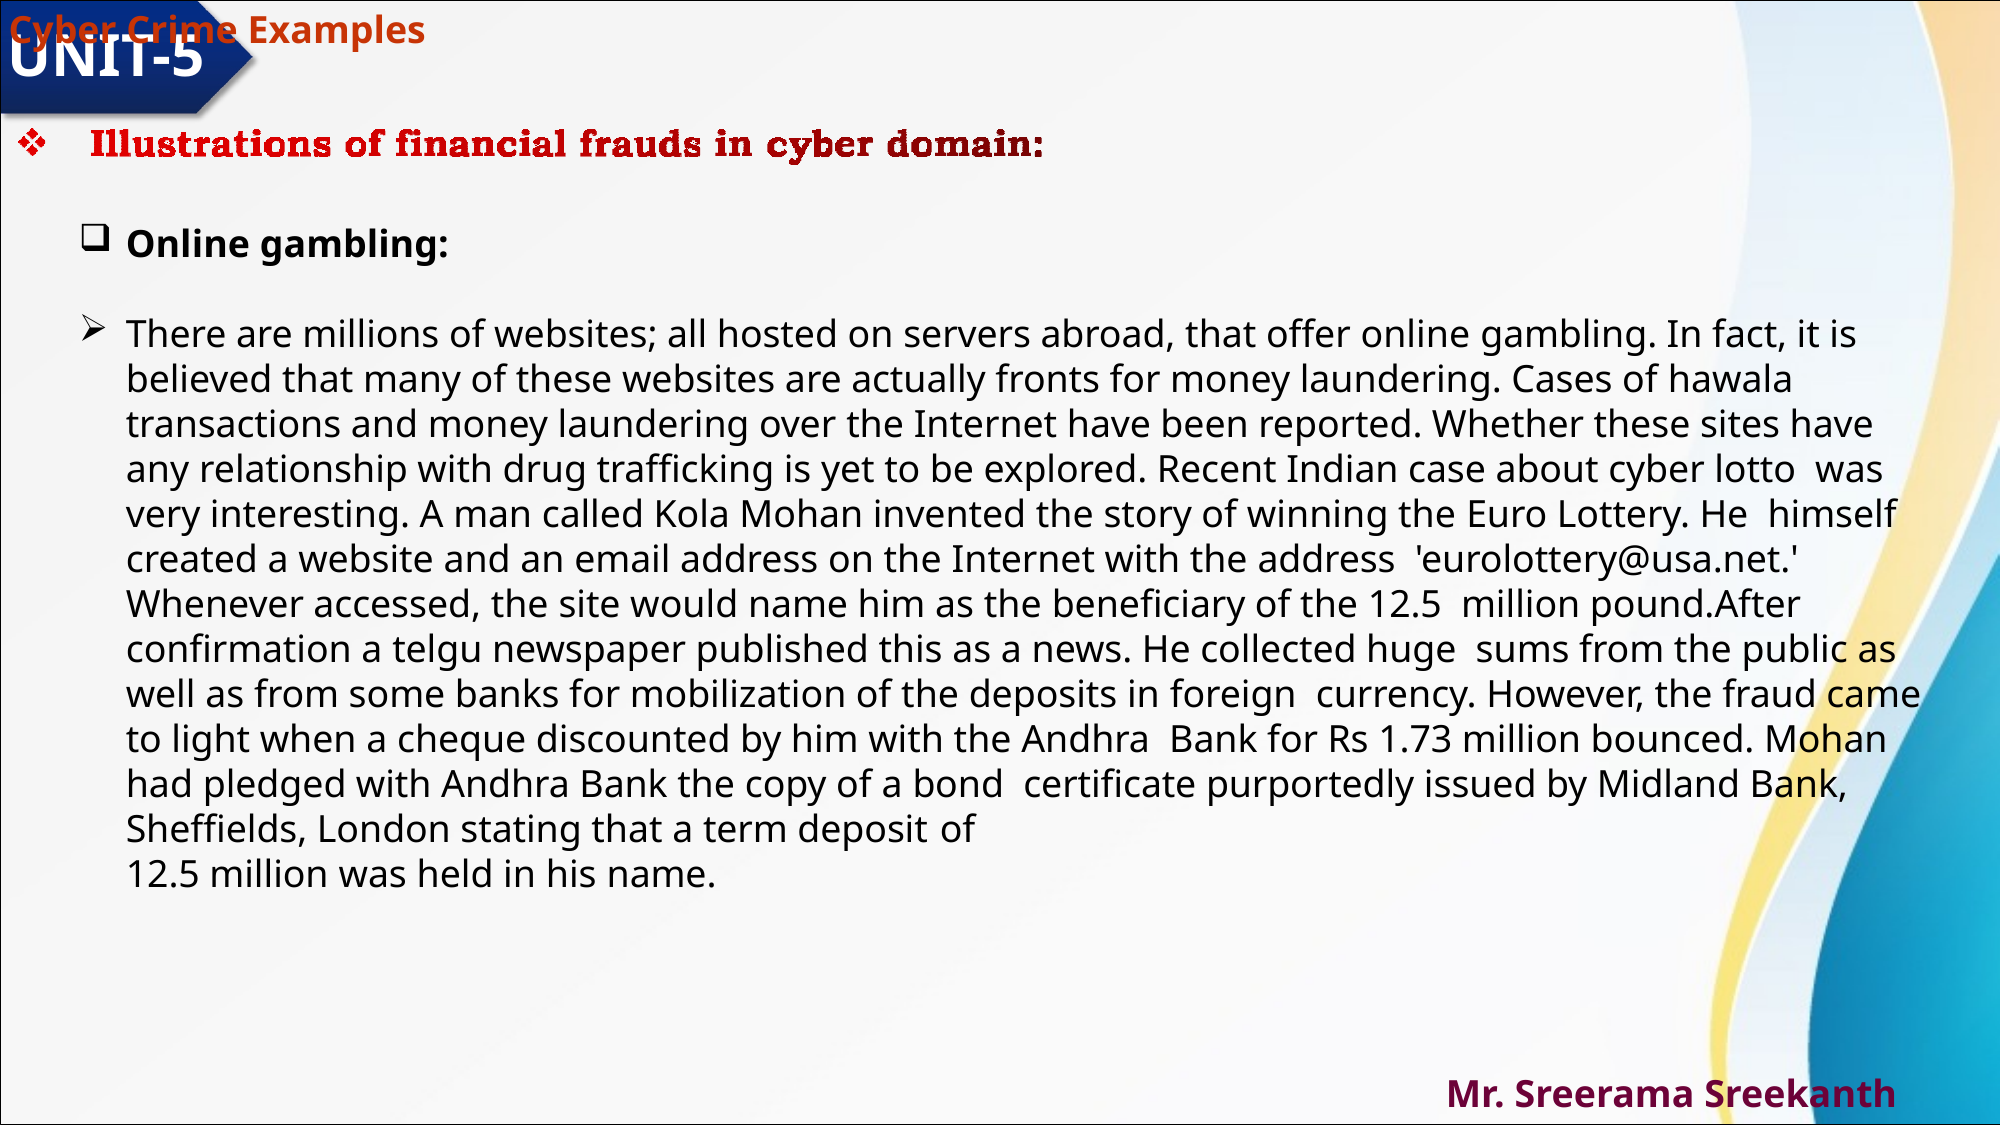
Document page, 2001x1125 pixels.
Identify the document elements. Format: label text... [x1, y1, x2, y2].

footer Mr. Sreerama Sreekanth [1443, 1070, 1975, 1125]
text_box [0, 0, 2000, 1125]
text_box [17, 128, 1043, 165]
